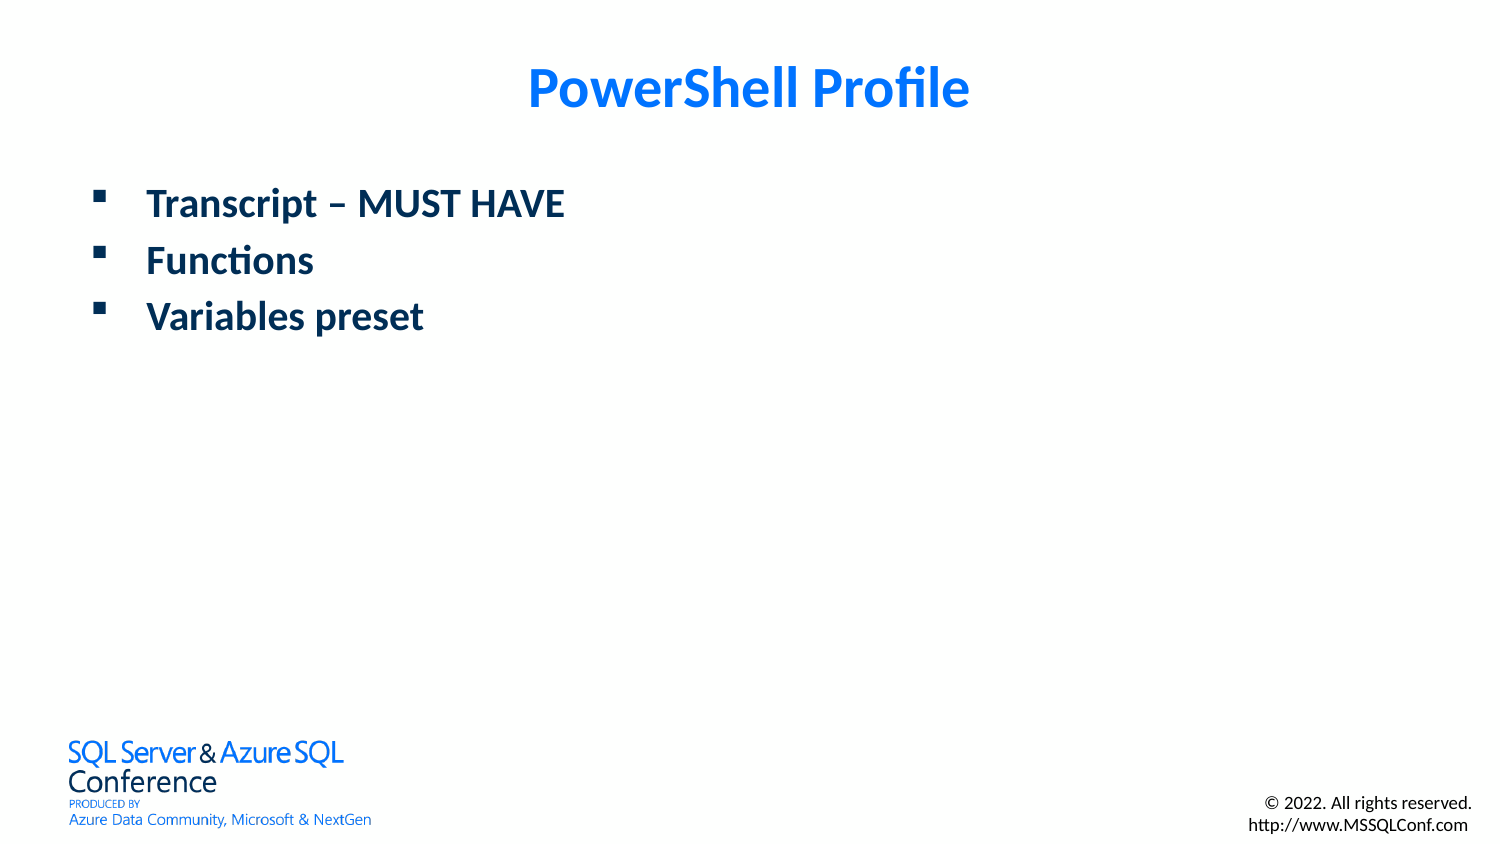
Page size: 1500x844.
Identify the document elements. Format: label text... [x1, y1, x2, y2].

title PowerShell Profile [74, 37, 1426, 132]
list Transcript – MUST HAVE Functions Variables preset [74, 168, 1426, 694]
picture [65, 736, 413, 830]
